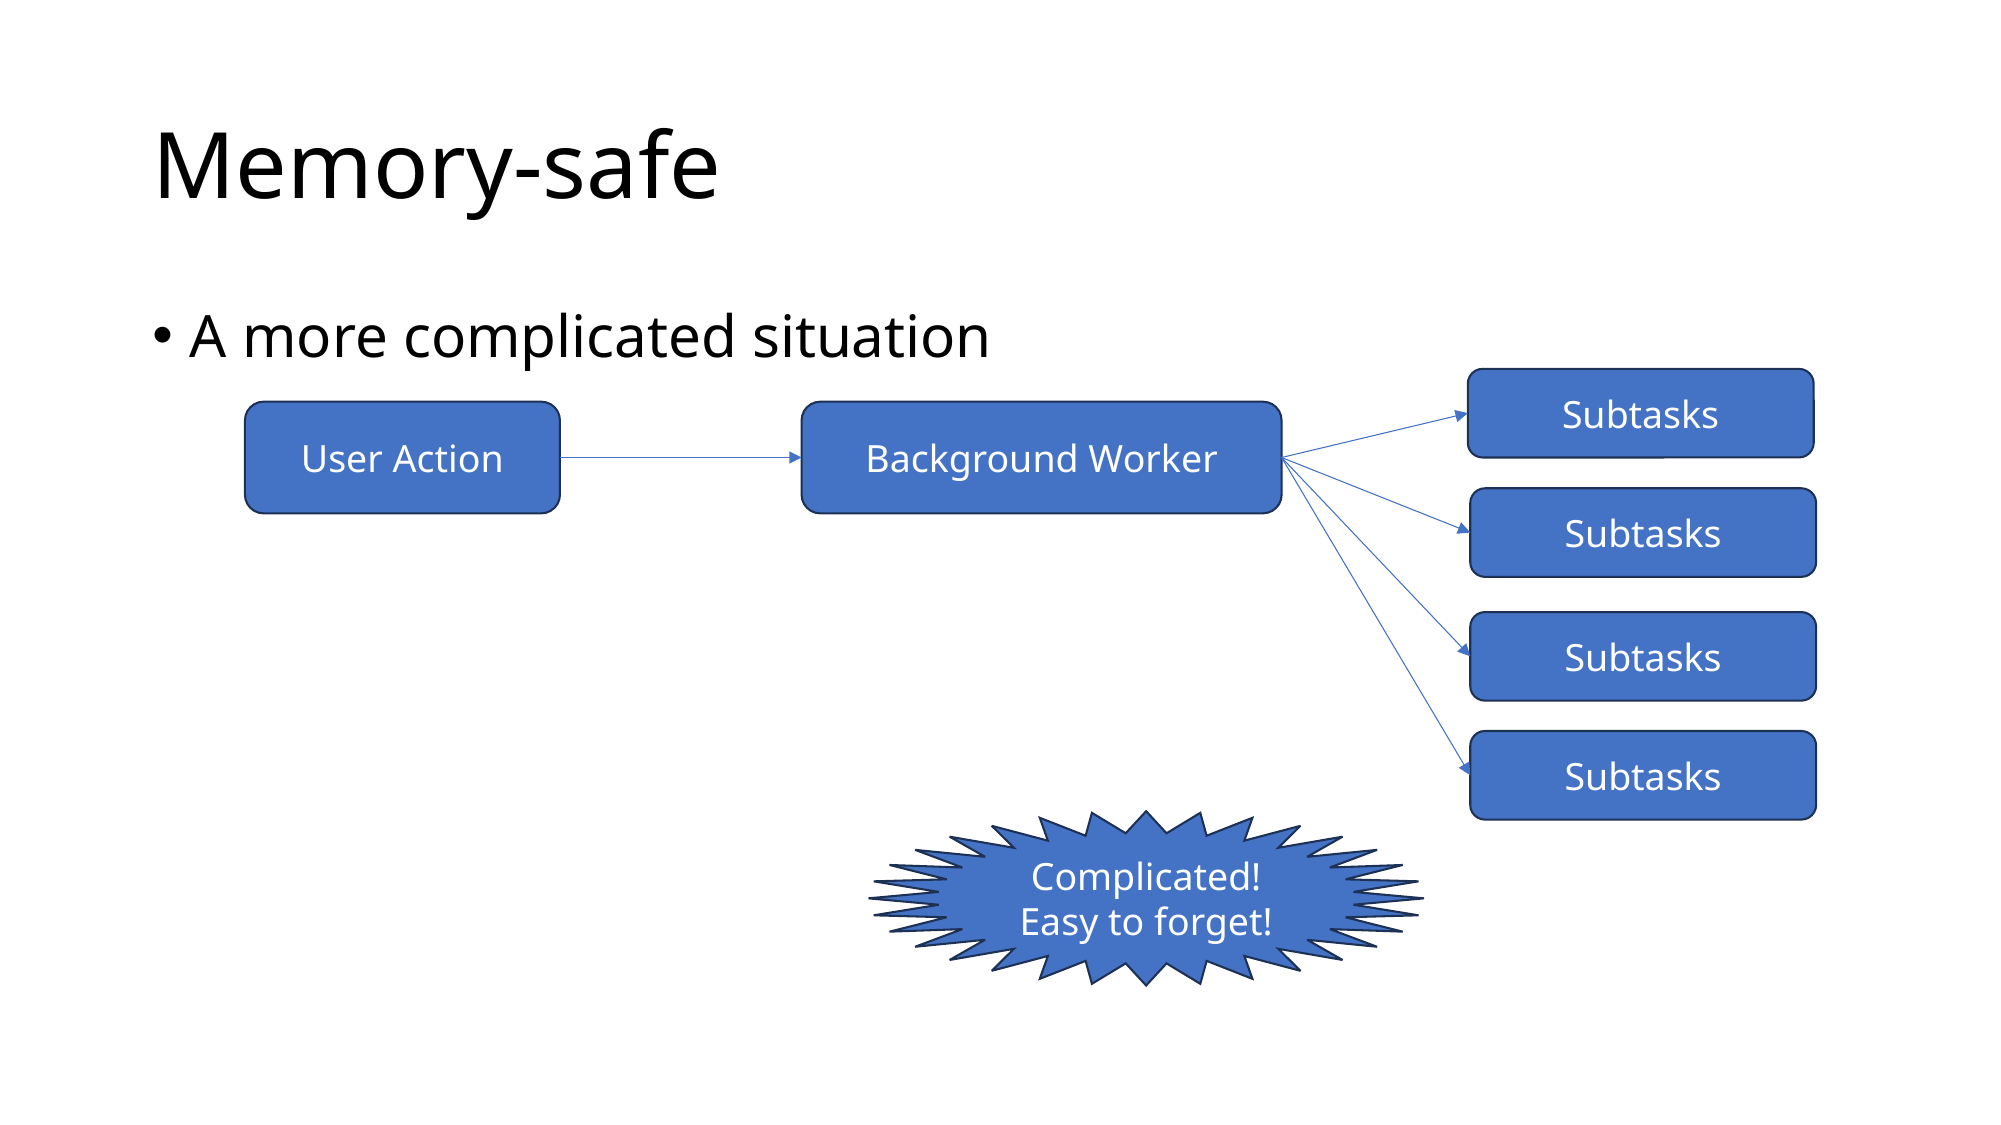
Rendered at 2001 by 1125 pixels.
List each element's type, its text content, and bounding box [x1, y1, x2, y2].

list A more complicated situation [137, 299, 1863, 1014]
text_box Subtasks [1466, 367, 1815, 459]
text_box Subtasks [1471, 611, 1818, 702]
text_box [1281, 457, 1471, 776]
text_box Subtasks [1469, 729, 1818, 821]
title Memory-safe [137, 59, 1863, 278]
text_box User Action [243, 400, 561, 515]
text_box Subtasks [1471, 487, 1818, 578]
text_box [1281, 413, 1468, 457]
text_box Background Worker [800, 400, 1282, 515]
text_box Complicated! Easy to forget! [868, 809, 1425, 988]
